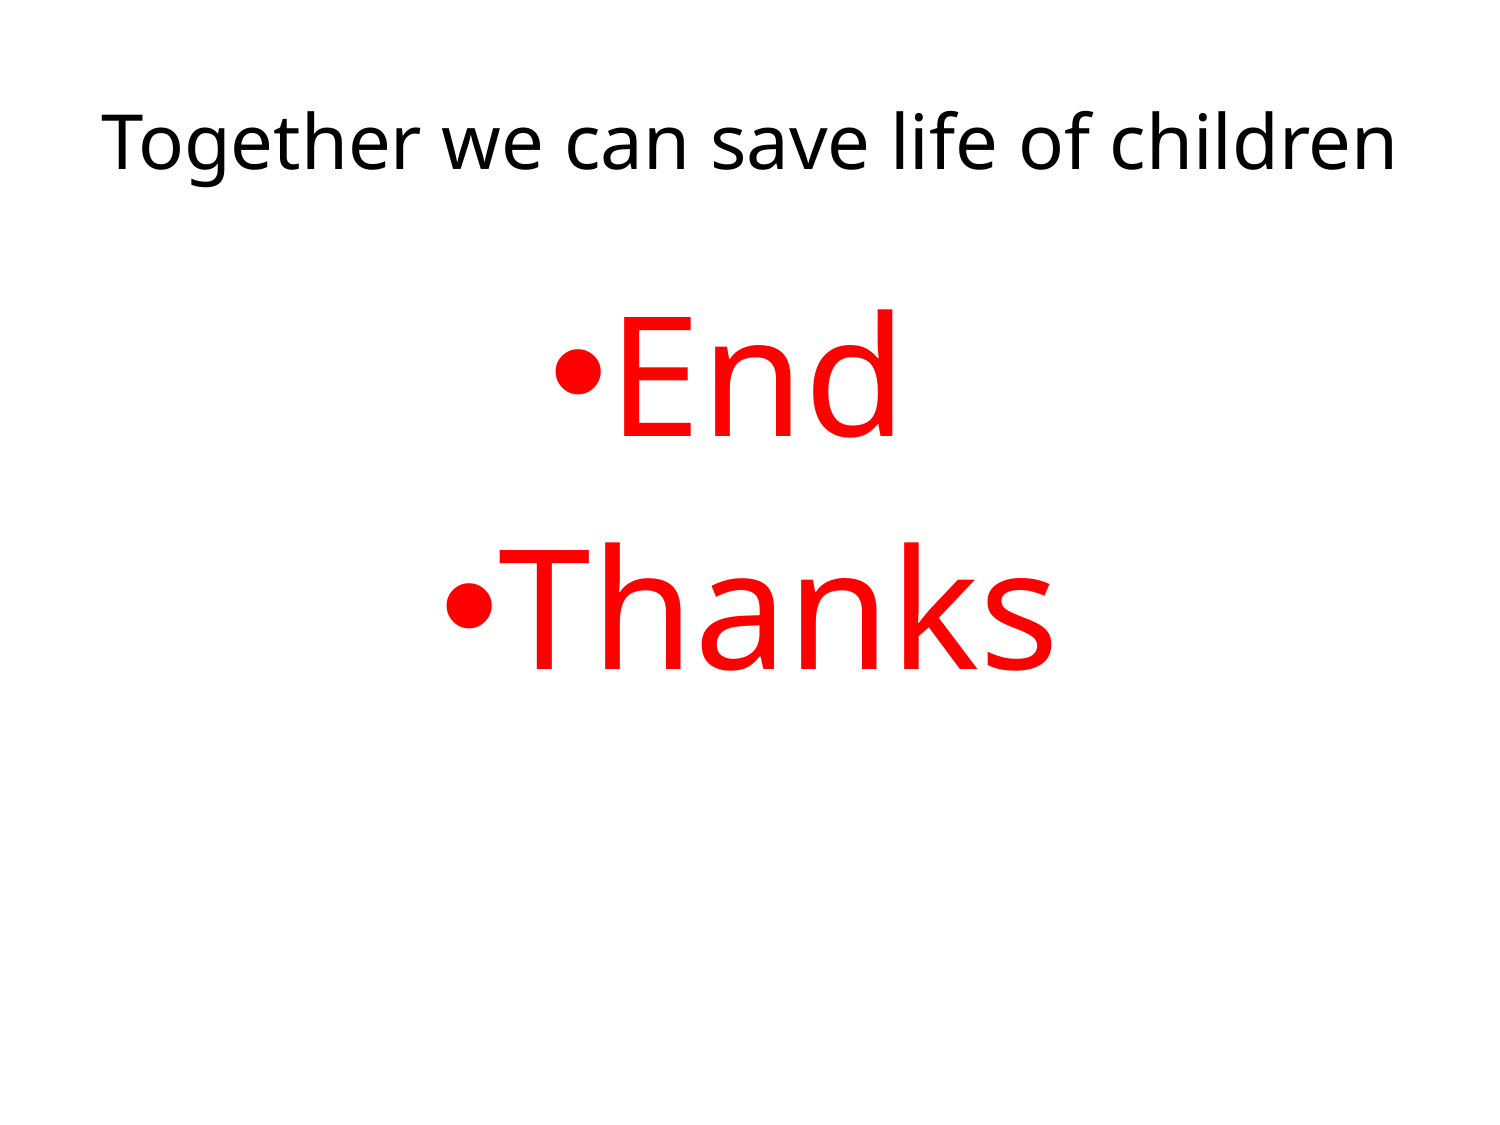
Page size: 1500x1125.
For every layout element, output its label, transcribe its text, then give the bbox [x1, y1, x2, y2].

title Together we can save life of children [75, 45, 1425, 233]
list End Thanks [75, 262, 1425, 1005]
